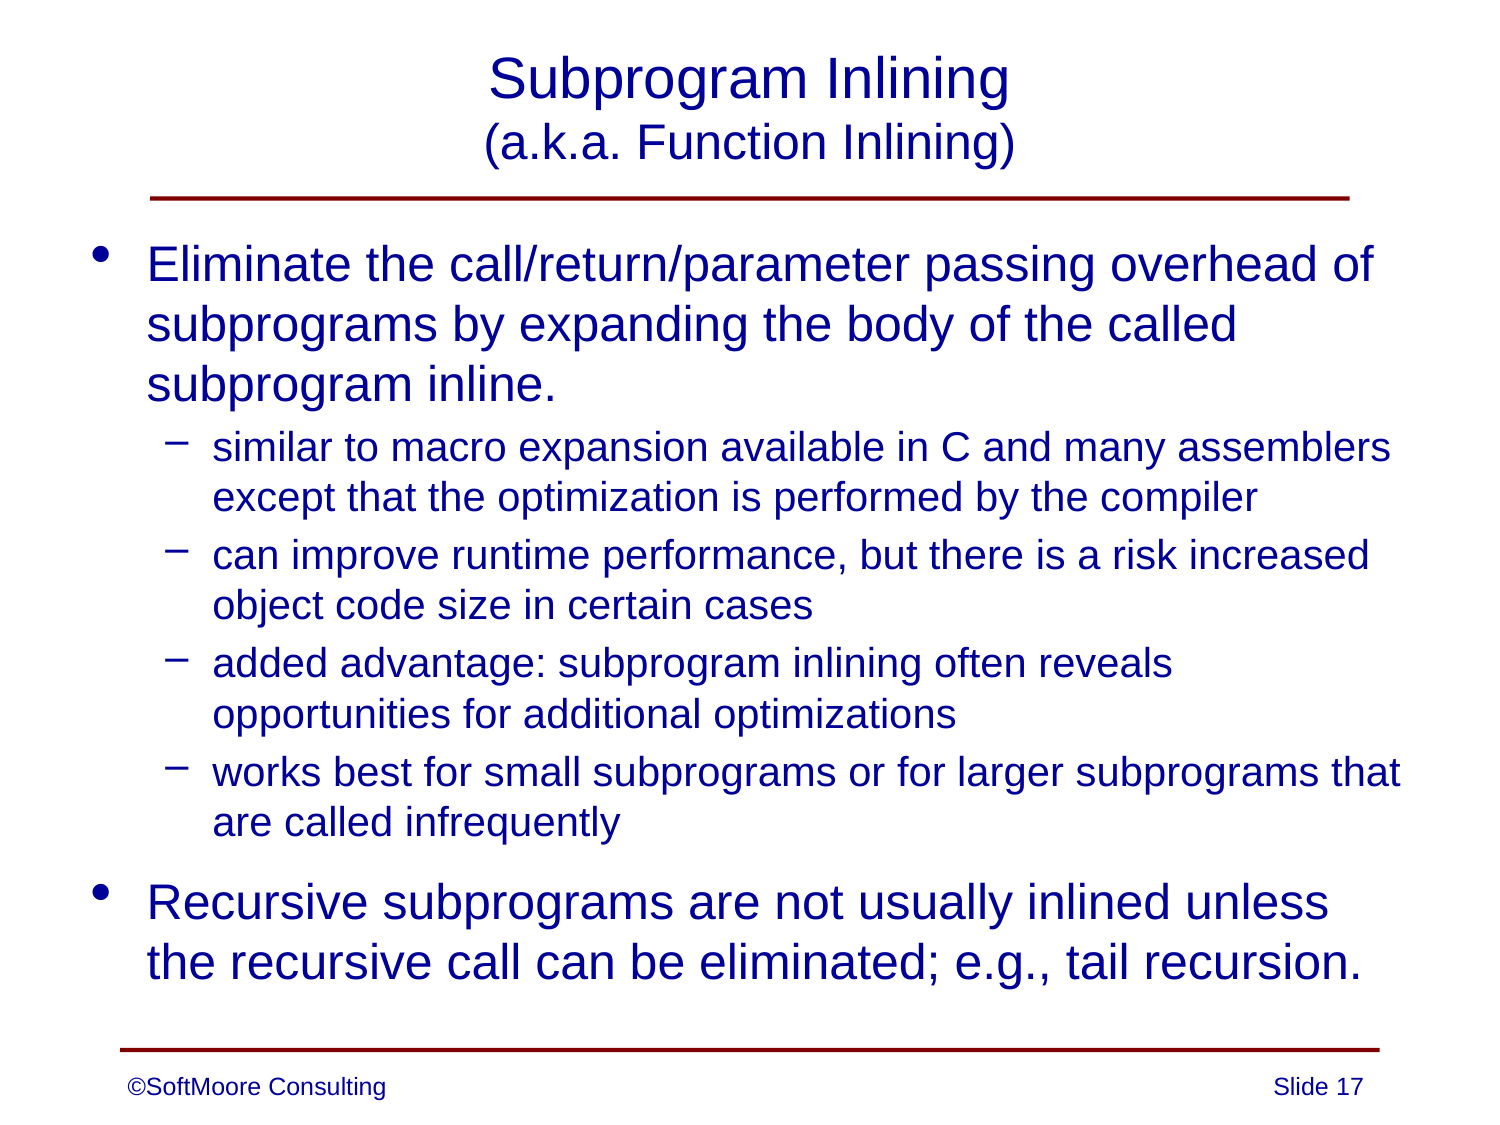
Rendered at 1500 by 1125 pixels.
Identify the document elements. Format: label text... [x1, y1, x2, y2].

title Subprogram Inlining (a.k.a. Function Inlining) [149, 22, 1350, 188]
list Eliminate the call/return/parameter passing overhead of subprograms by expanding the body of the called subprogram inline. similar to macro expansion available in C and many assemblers except that the optimization is performed by the compiler can improve runtime performance, but there is a risk increased object code size in certain cases added advantage: subprogram inlining often reveals opportunities for additional optimizations works best for small subprograms or for larger subprograms that are called infrequently Recursive subprograms are not usually inlined unless the recursive call can be eliminated; e.g., tail recursion. [74, 223, 1425, 1034]
slide_number Slide 17 [1078, 1061, 1380, 1109]
footer ©SoftMoore Consulting [111, 1061, 563, 1109]
